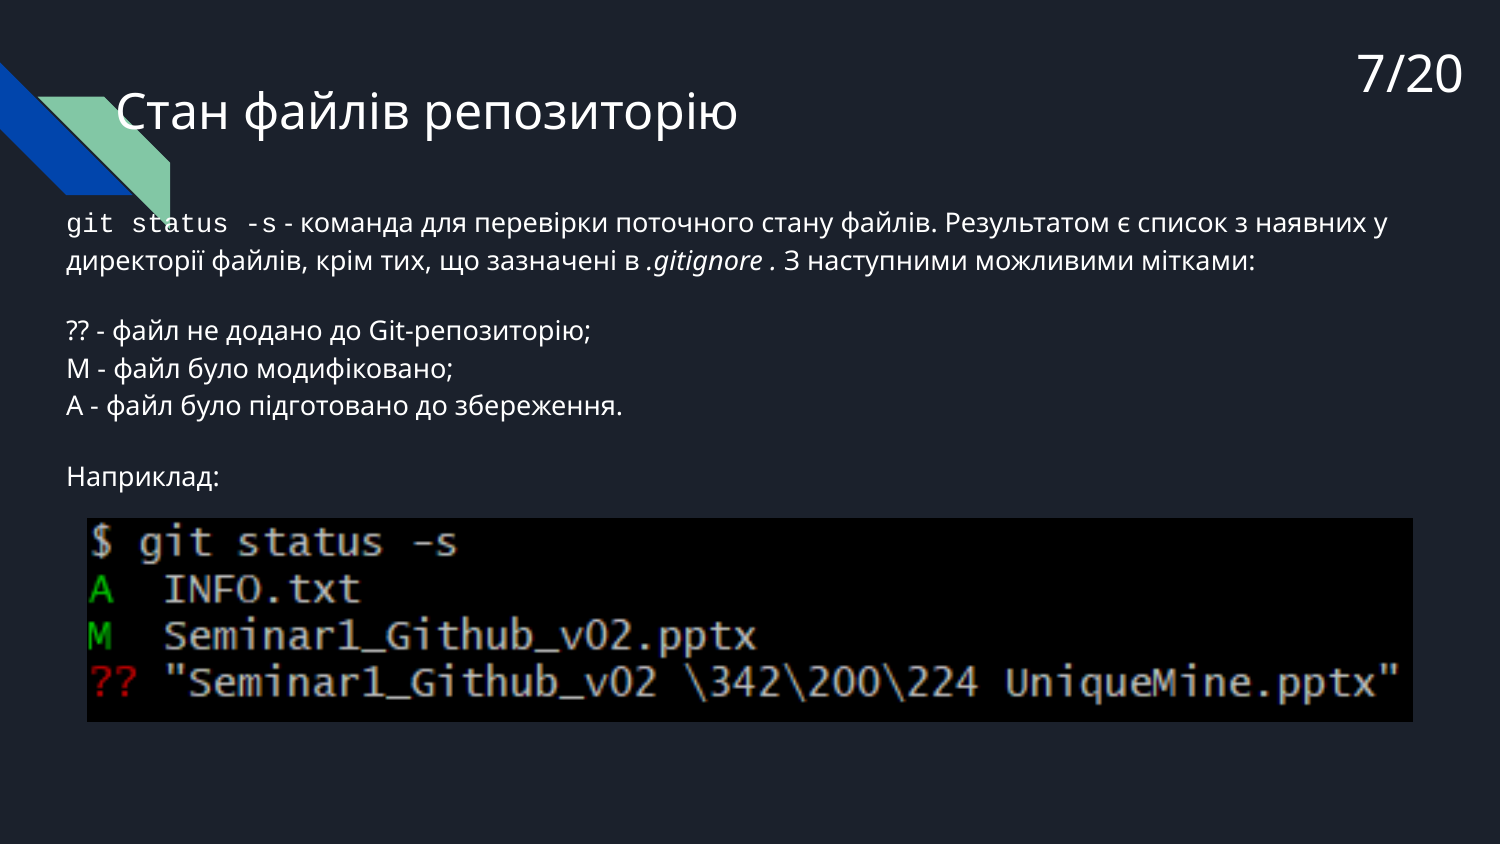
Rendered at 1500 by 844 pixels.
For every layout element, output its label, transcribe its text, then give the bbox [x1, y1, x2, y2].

slide_number 7/20 [1300, 29, 1480, 123]
list git status -s - команда для перевірки поточного стану файлів. Результатом є список з наявних у директорії файлів, крім тих, що зазначені в .gitignore . З наступними можливими мітками: ?? - файл не додано до Git-репозиторію; М - файл було модифіковано; A - файл було підготовано до збереження. Наприклад: [51, 185, 1449, 747]
title Стан файлів репозиторію [100, 64, 1256, 185]
picture [86, 517, 1413, 722]
